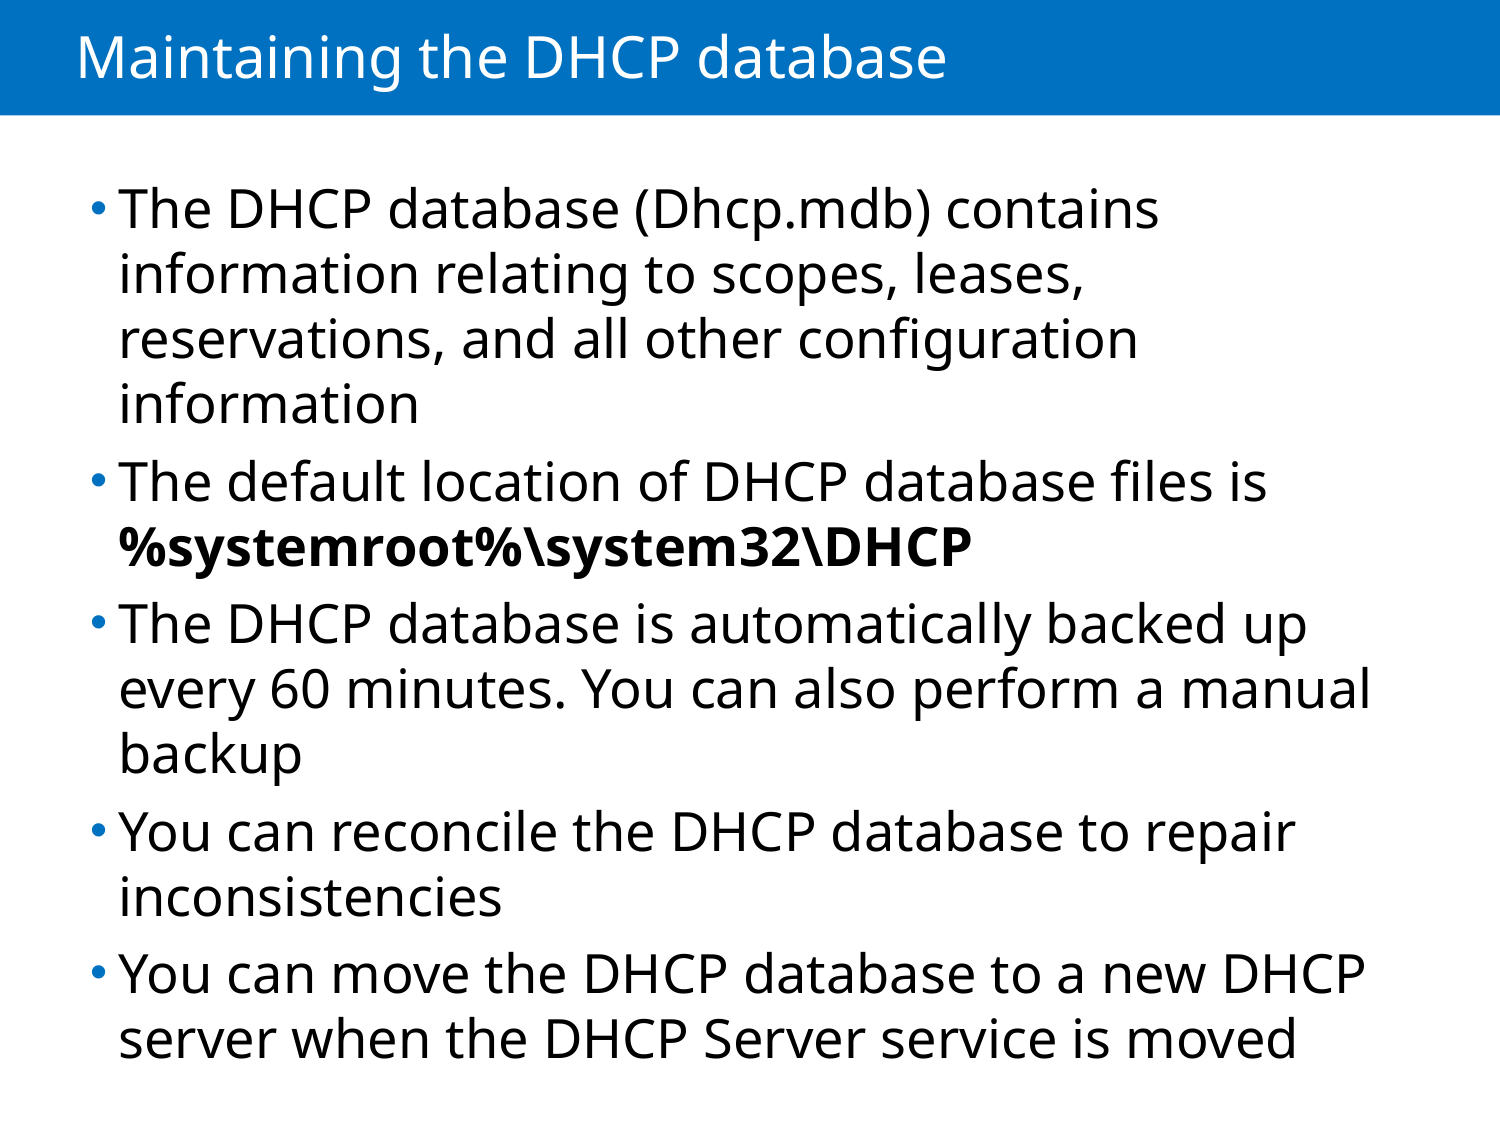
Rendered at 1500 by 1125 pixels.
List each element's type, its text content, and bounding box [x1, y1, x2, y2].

title Maintaining the DHCP database [75, 0, 1351, 122]
text_box The DHCP database (Dhcp.mdb) contains information relating to scopes, leases, reservations, and all other configuration information The default location of DHCP database files is %systemroot%\system32\DHCP The DHCP database is automatically backed up every 60 minutes. You can also perform a manual backup You can reconcile the DHCP database to repair inconsistencies You can move the DHCP database to a new DHCP server when the DHCP Server service is moved [75, 167, 1408, 1012]
